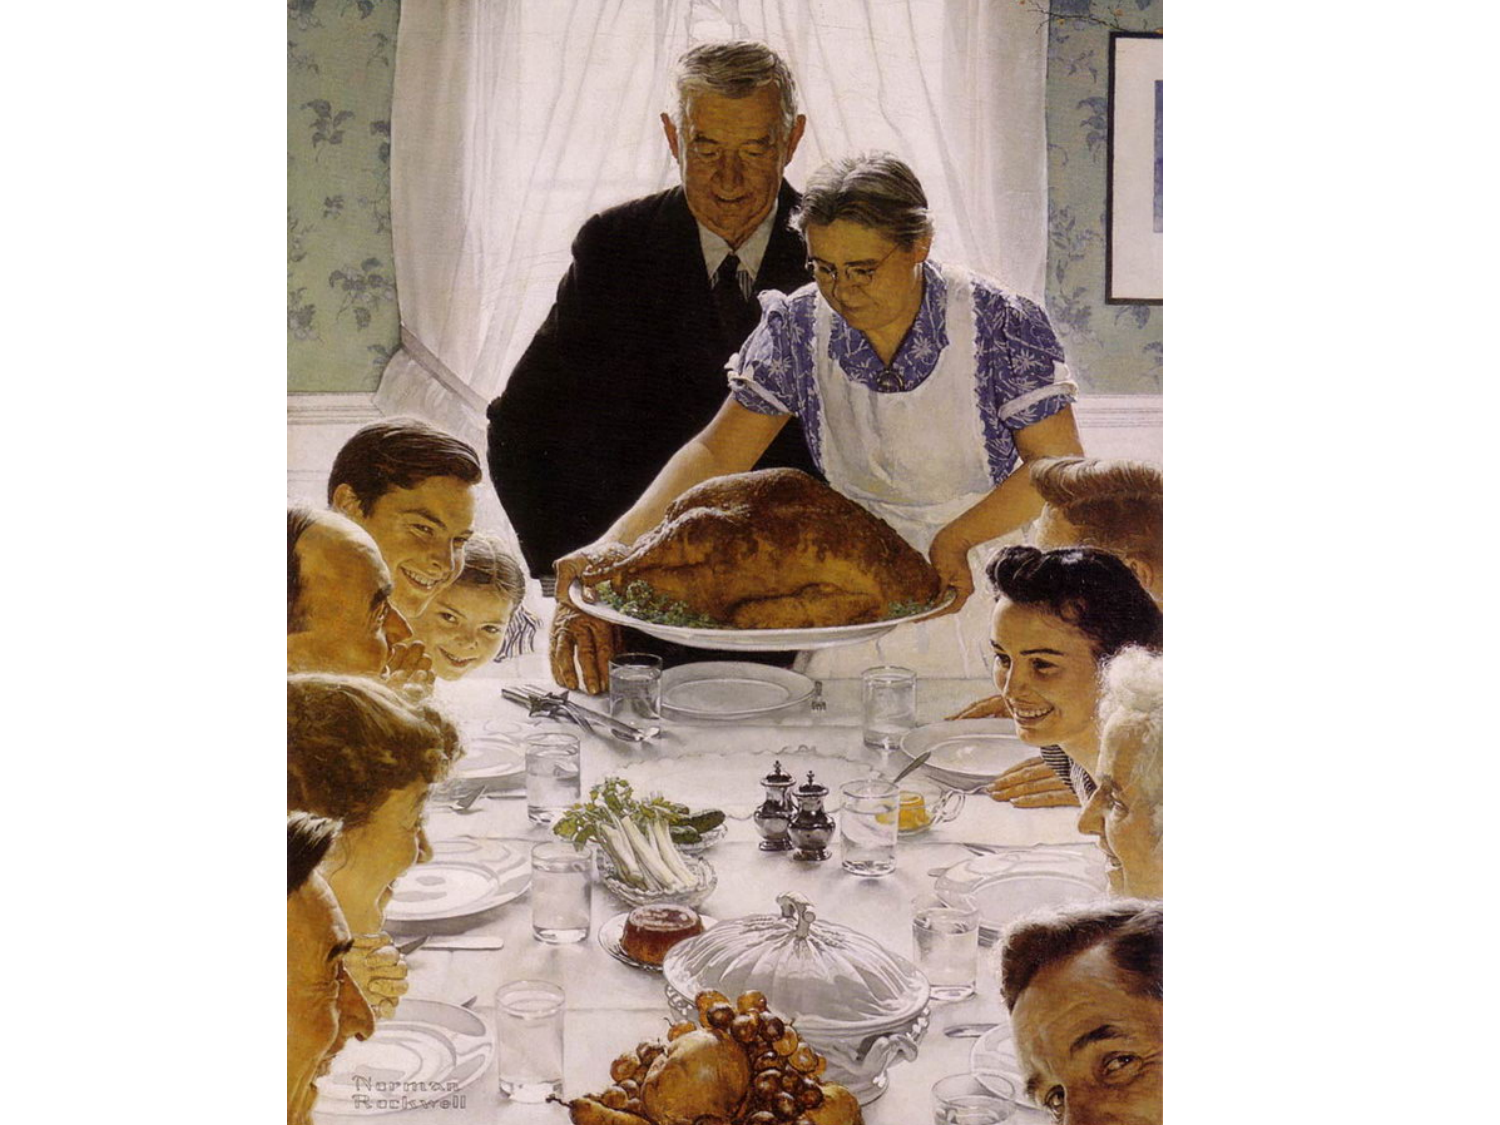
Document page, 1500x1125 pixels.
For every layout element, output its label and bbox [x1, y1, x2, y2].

list [287, 0, 1163, 1125]
